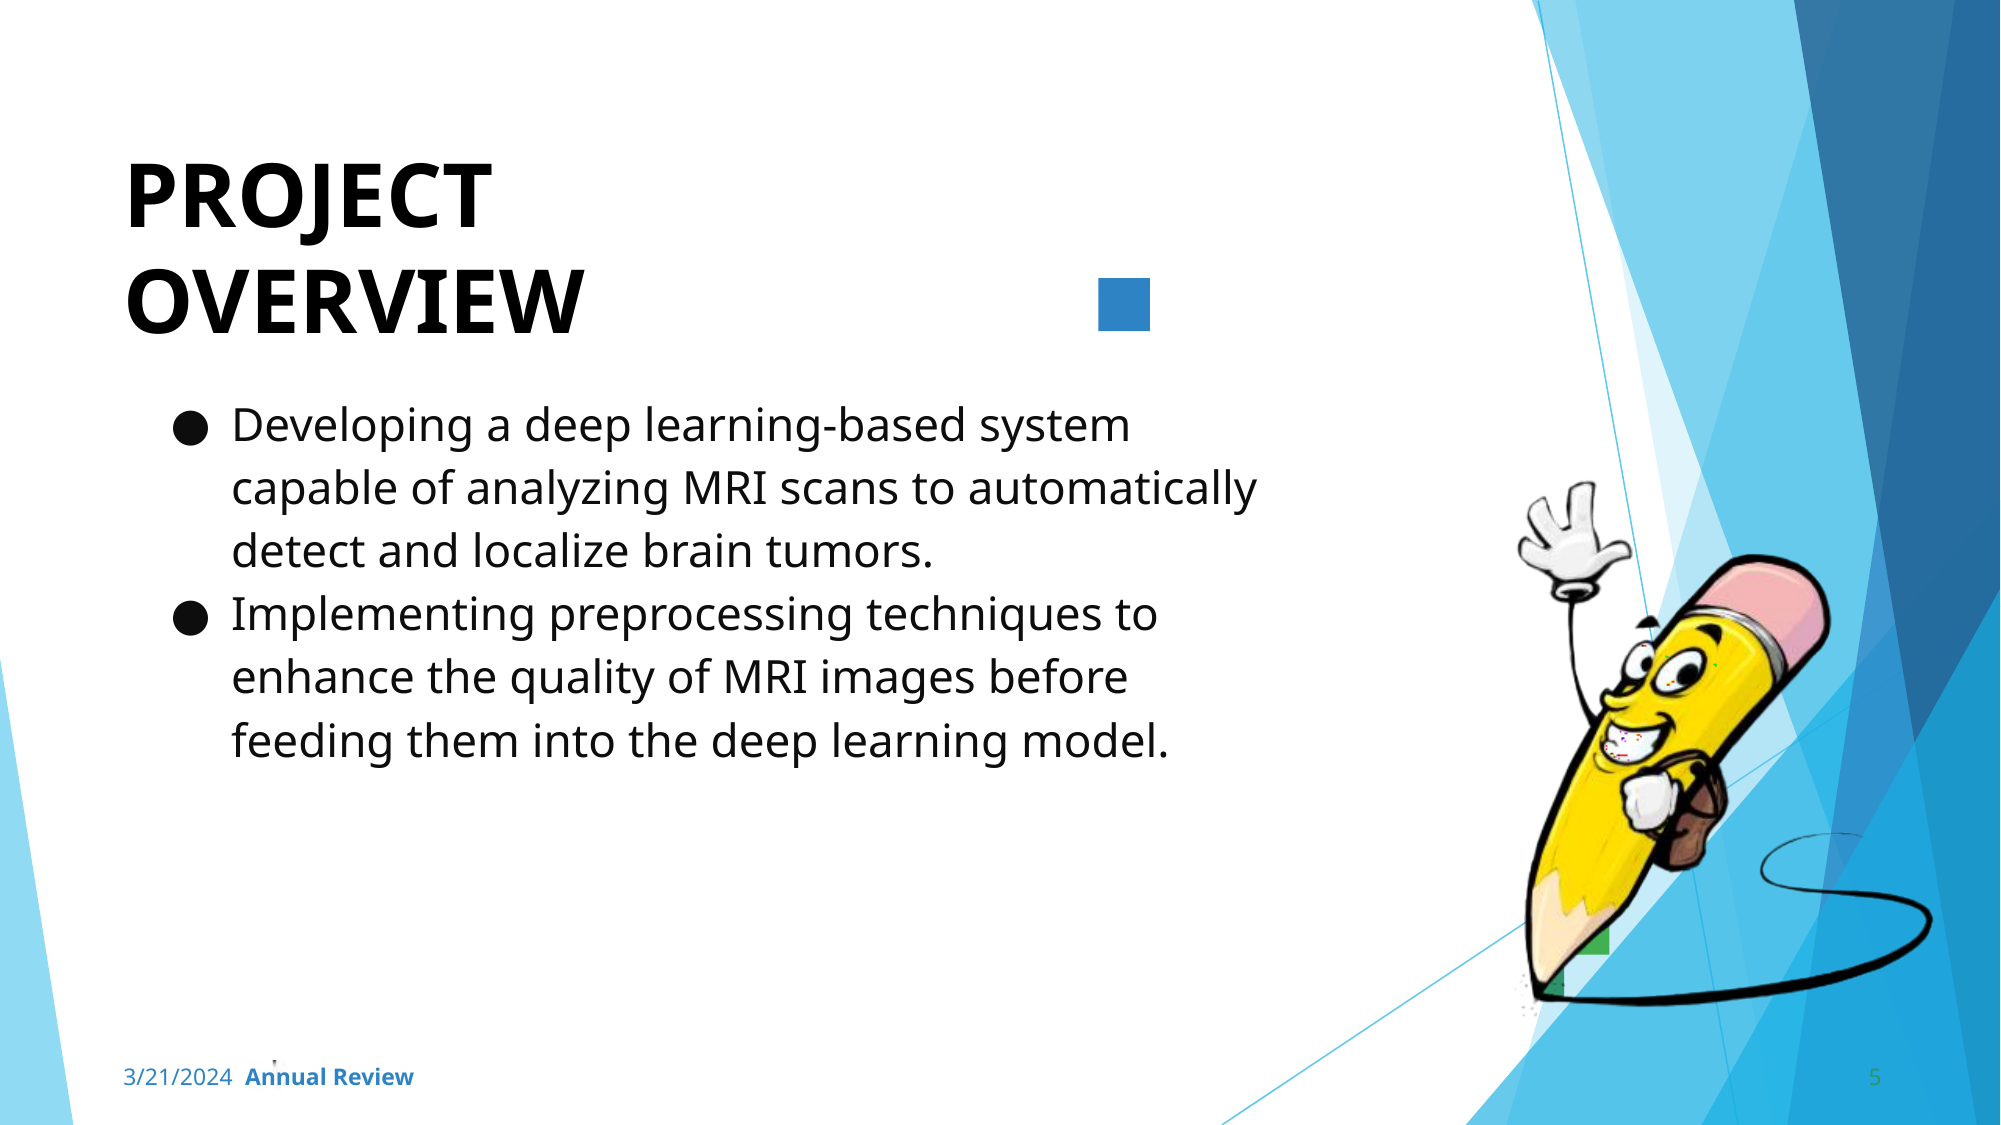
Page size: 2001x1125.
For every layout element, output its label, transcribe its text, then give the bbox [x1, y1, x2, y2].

text_box [1098, 278, 1150, 332]
slide_number 5 [1862, 1068, 1888, 1125]
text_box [1420, 434, 2000, 1060]
picture [110, 1060, 463, 1094]
title PROJECT OVERVIEW [121, 136, 985, 352]
text_box Developing a deep learning-based system capable of analyzing MRI scans to automatically detect and localize brain tumors. Implementing preprocessing techniques to enhance the quality of MRI images before feeding them into the deep learning model. [141, 379, 1313, 929]
